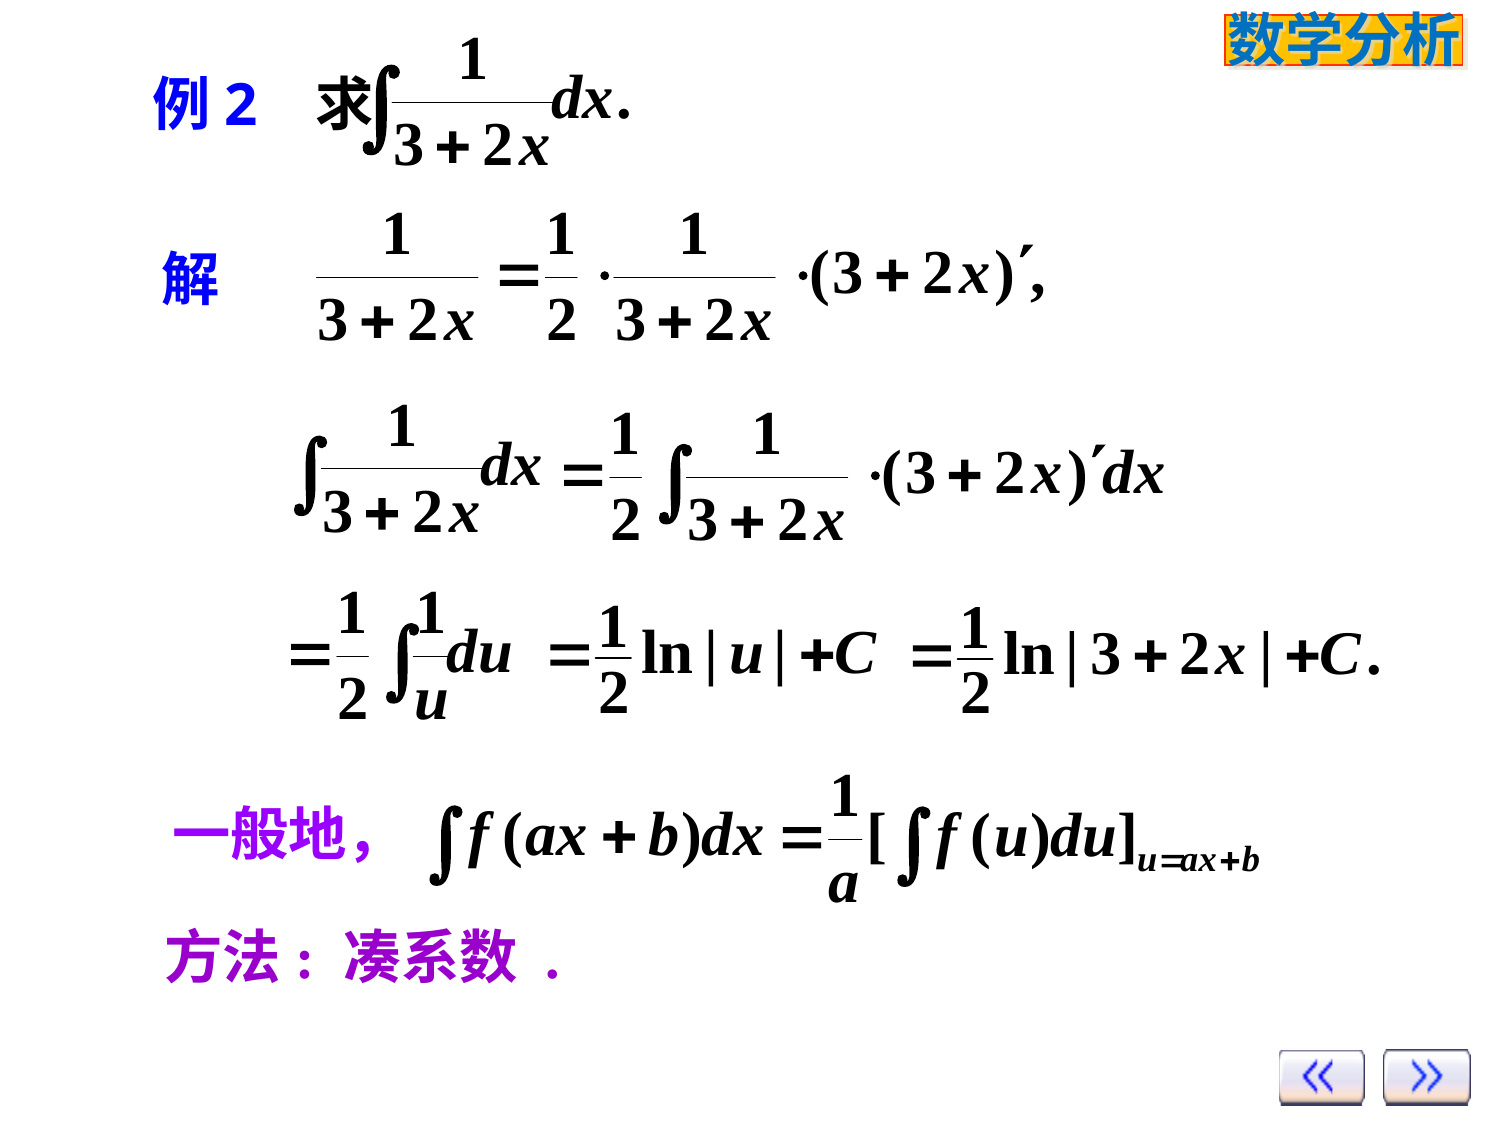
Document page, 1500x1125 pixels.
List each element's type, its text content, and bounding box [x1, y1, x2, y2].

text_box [899, 588, 1388, 726]
picture [1383, 1049, 1471, 1106]
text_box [554, 399, 1171, 546]
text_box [349, 24, 634, 171]
text_box 一般地， [157, 789, 450, 875]
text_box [281, 391, 550, 538]
text_box 解 [146, 234, 297, 320]
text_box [312, 199, 1049, 347]
picture [1279, 1050, 1365, 1106]
text_box 方法: 凑系数 . [150, 912, 575, 998]
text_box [282, 578, 516, 726]
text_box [417, 792, 768, 887]
text_box 例2 求 [137, 59, 344, 145]
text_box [537, 587, 888, 725]
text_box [773, 762, 1270, 909]
